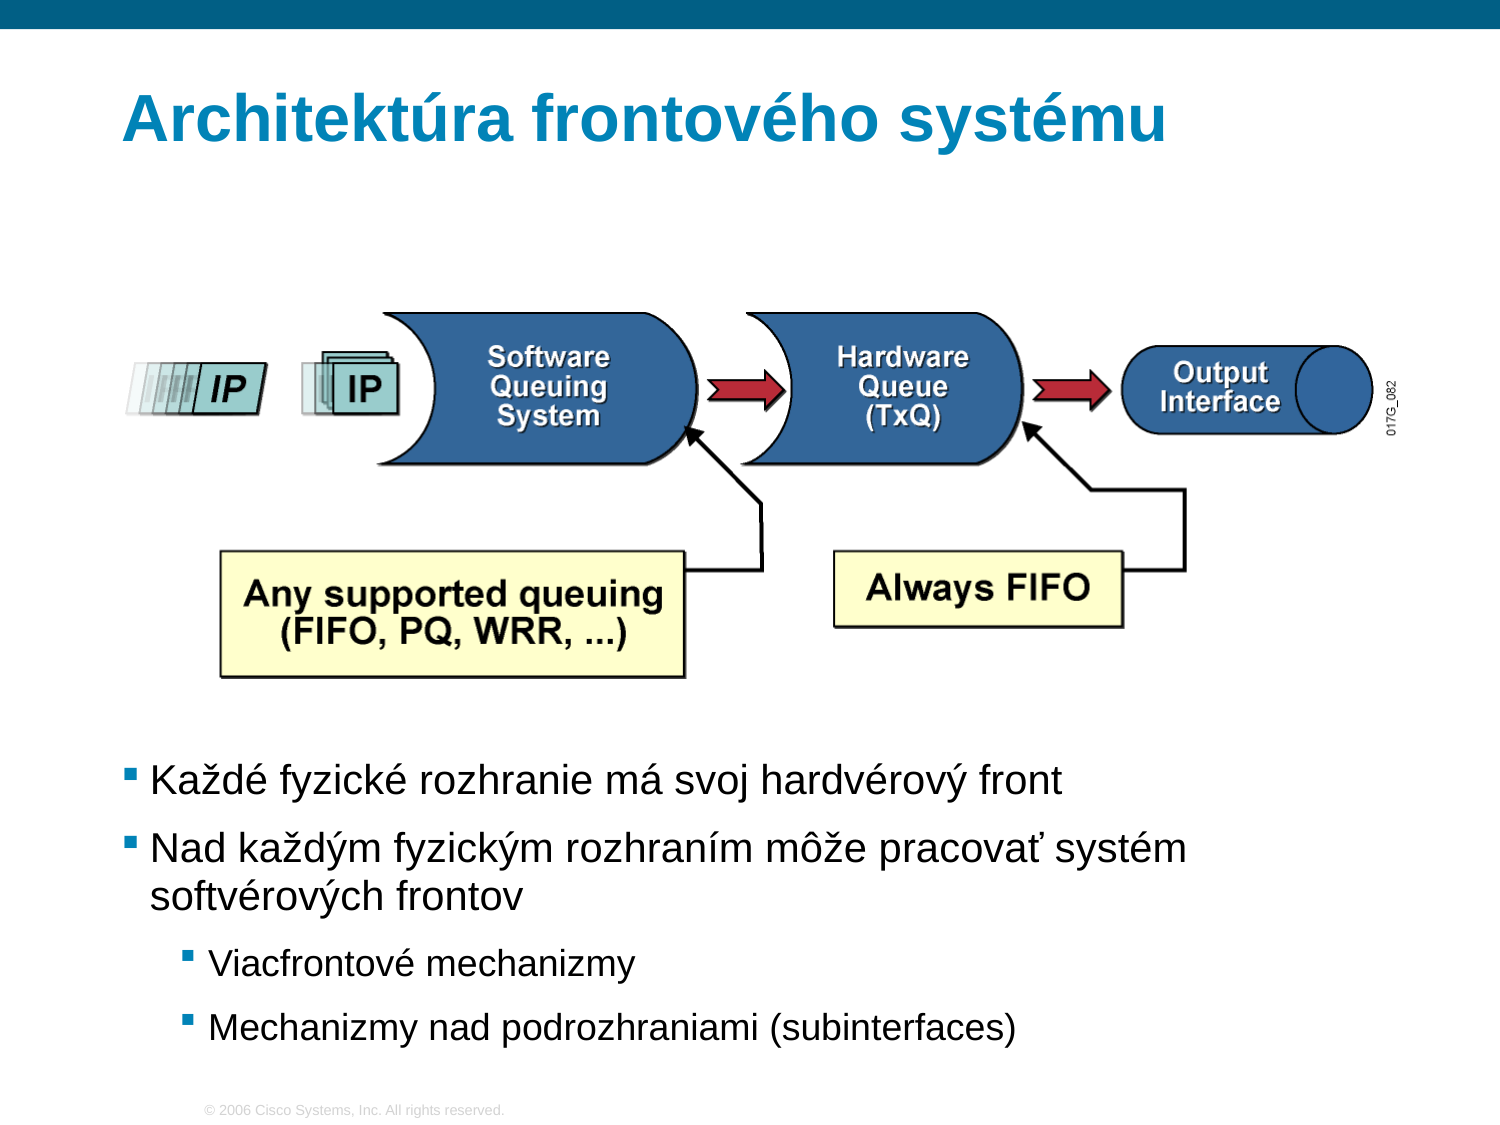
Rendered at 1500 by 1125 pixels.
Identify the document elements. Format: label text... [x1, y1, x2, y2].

picture [125, 312, 1400, 680]
text_box Architektúra frontového systému [107, 49, 1444, 163]
text_box Každé fyzické rozhranie má svoj hardvérový front Nad každým fyzickým rozhraním môže pracovať systém softvérových frontov Viacfrontové mechanizmy Mechanizmy nad podrozhraniami (subinterfaces) [107, 749, 1446, 1075]
